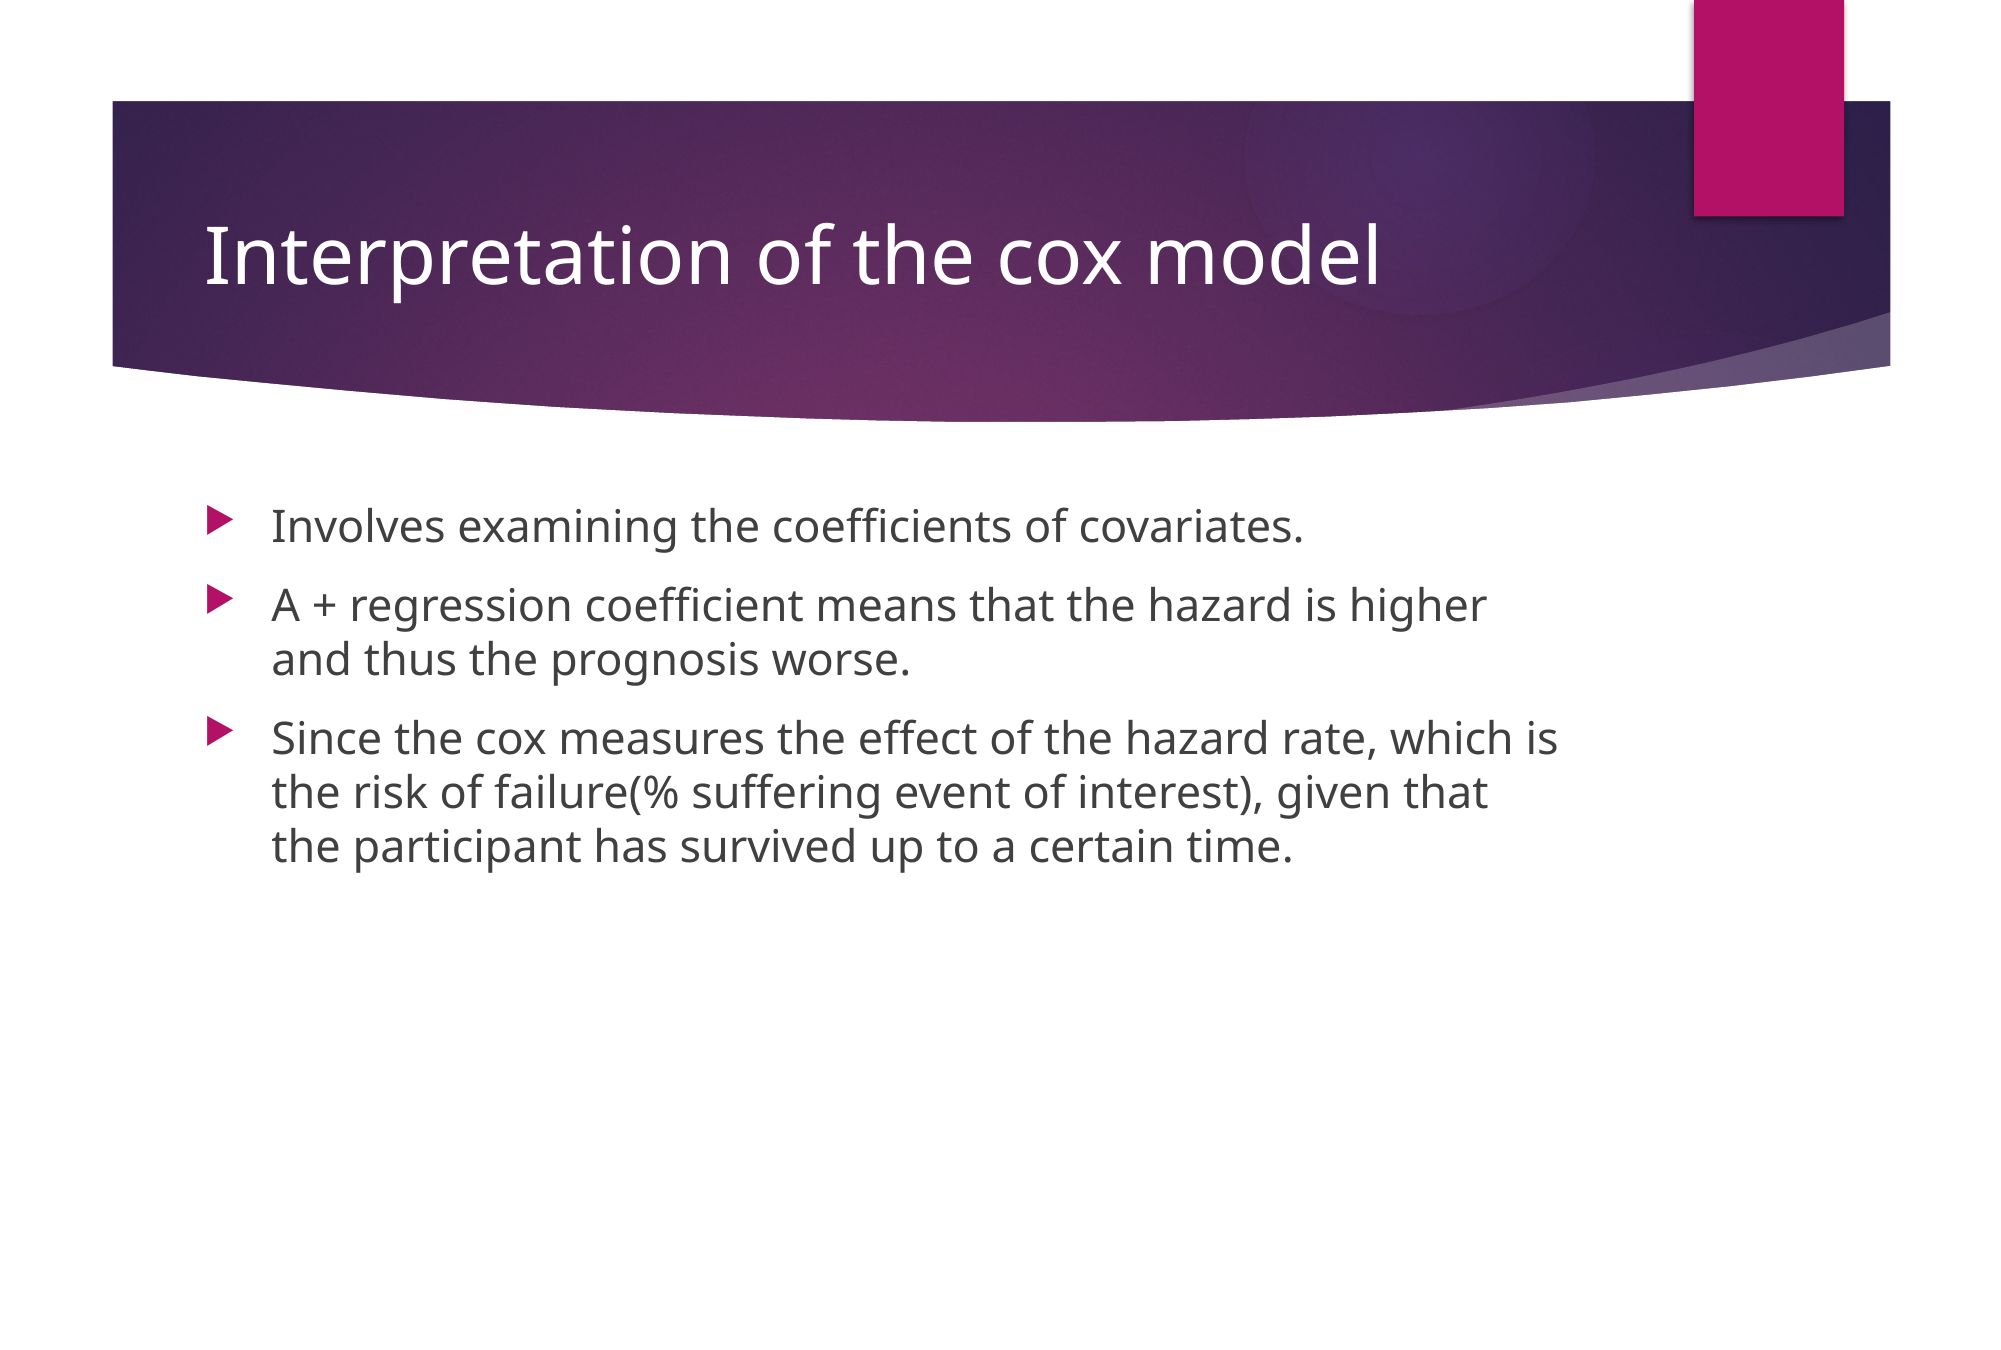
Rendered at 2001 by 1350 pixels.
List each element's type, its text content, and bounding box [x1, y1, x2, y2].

list Involves examining the coefficients of covariates. A + regression coefficient means that the hazard is higher and thus the prognosis worse. Since the cox measures the effect of the hazard rate, which is the risk of failure(% suffering event of interest), given that the participant has survived up to a certain time. [189, 489, 1577, 1185]
title Interpretation of the cox model [189, 182, 1577, 323]
